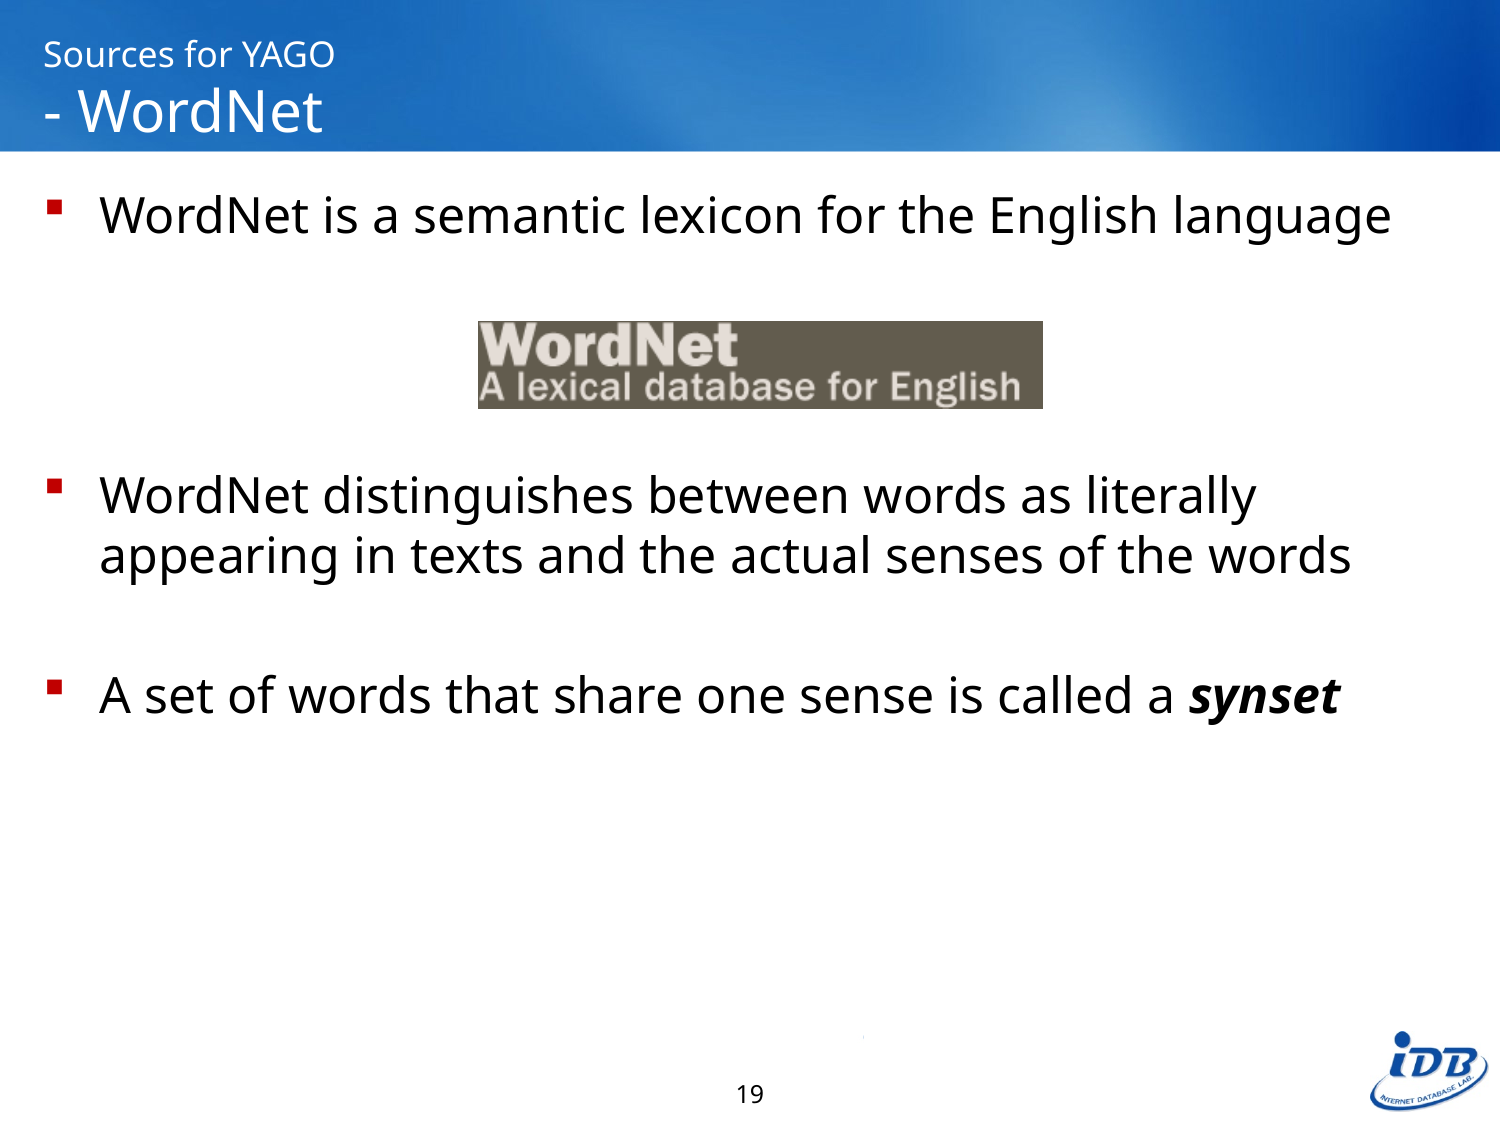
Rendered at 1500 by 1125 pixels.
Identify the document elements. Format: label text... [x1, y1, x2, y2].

slide_number 19 [697, 1078, 803, 1114]
picture [0, 0, 1500, 1125]
title Sources for YAGO - WordNet [28, 23, 1472, 153]
list WordNet is a semantic lexicon for the English language WordNet distinguishes between words as literally appearing in texts and the actual senses of the words A set of words that share one sense is called a synset [28, 175, 1472, 1067]
